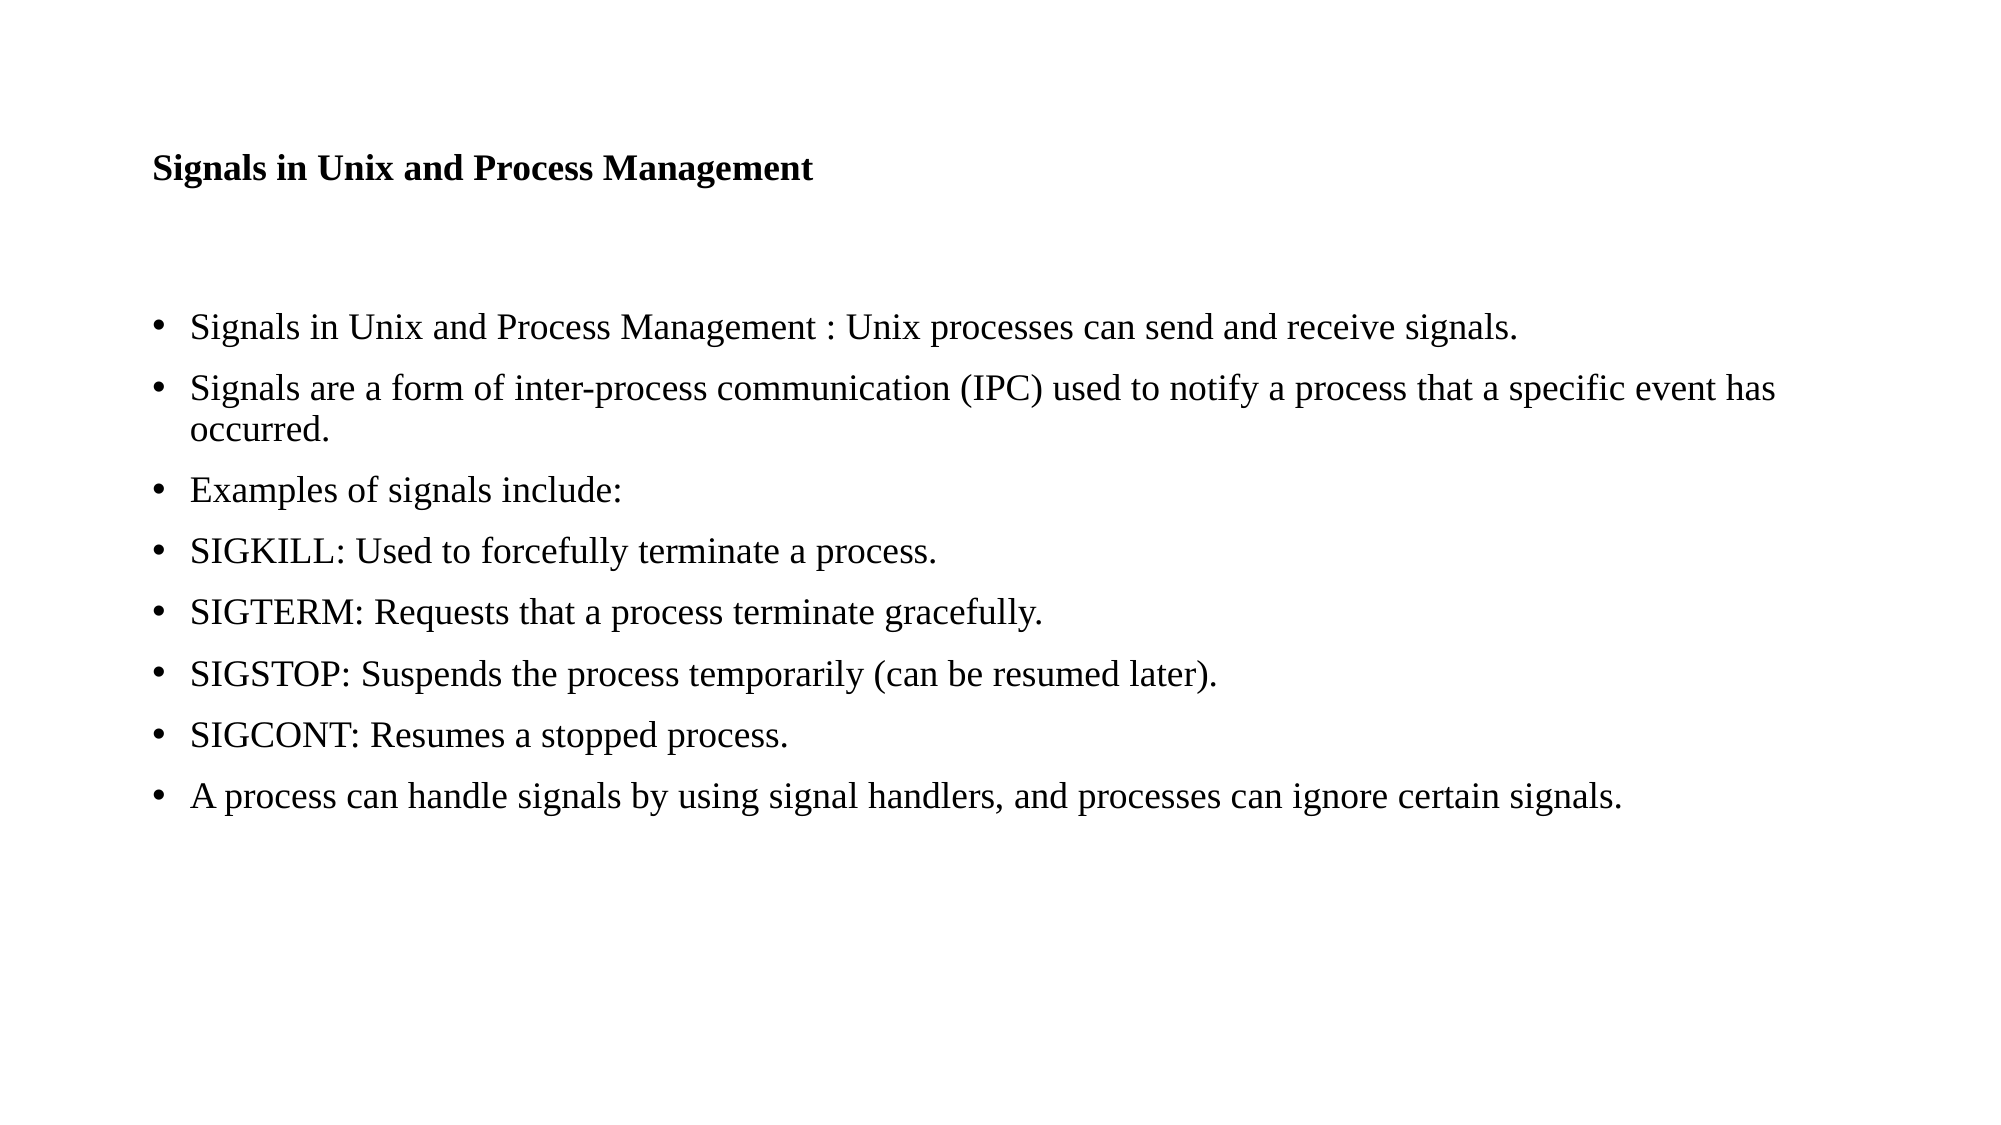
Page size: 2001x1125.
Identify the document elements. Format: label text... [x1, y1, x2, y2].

list Signals in Unix and Process Management : Unix processes can send and receive signals. Signals are a form of inter-process communication (IPC) used to notify a process that a specific event has occurred. Examples of signals include: SIGKILL: Used to forcefully terminate a process. SIGTERM: Requests that a process terminate gracefully. SIGSTOP: Suspends the process temporarily (can be resumed later). SIGCONT: Resumes a stopped process. A process can handle signals by using signal handlers, and processes can ignore certain signals. [137, 299, 1863, 1014]
title Signals in Unix and Process Management [137, 59, 1863, 278]
